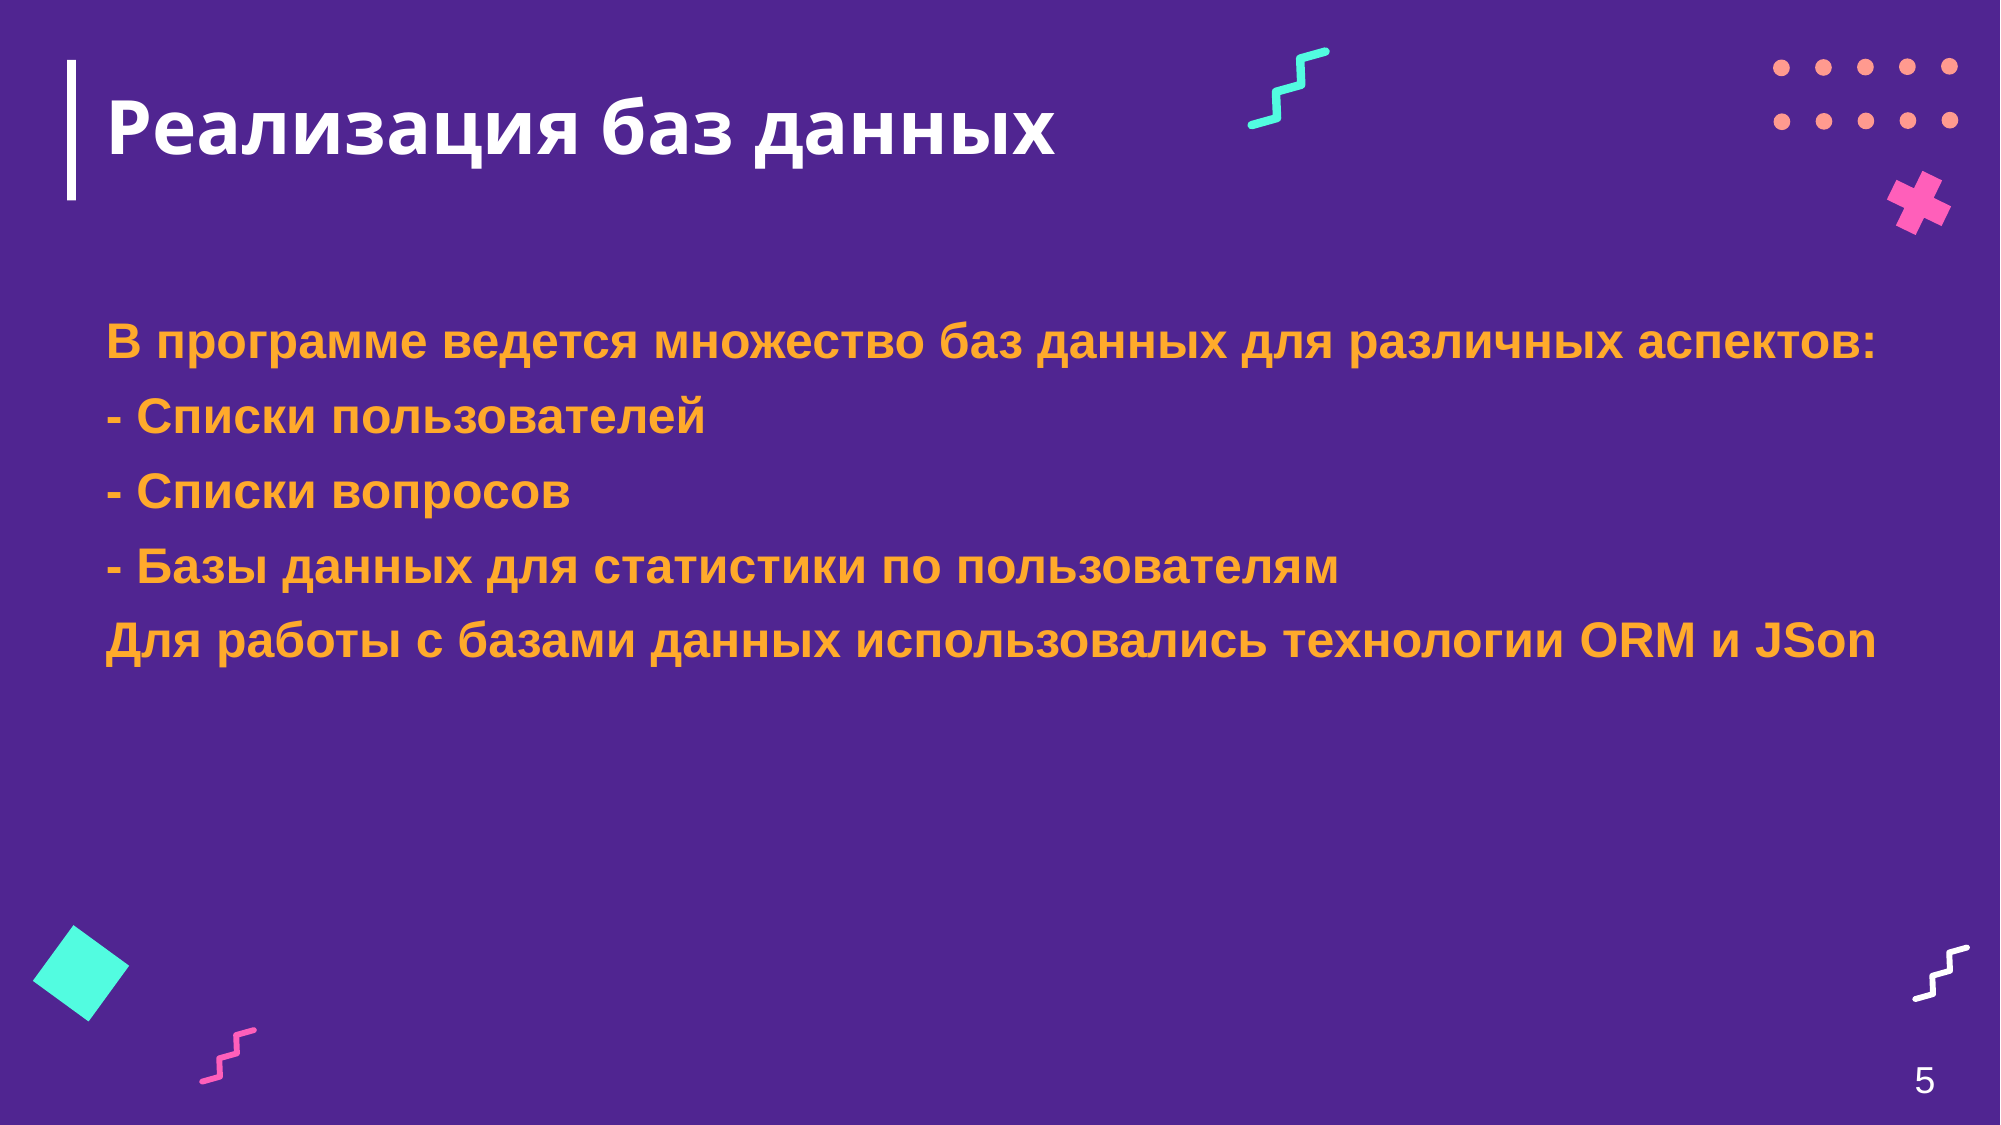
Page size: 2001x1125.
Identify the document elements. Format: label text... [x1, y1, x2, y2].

subtitle В программе ведется множество баз данных для различных аспектов: - Списки пользователей - Списки вопросов - Базы данных для статистики по пользователям Для работы с базами данных использовались технологии ORM и JSon [90, 308, 1951, 772]
text_box 5 [1899, 1048, 1951, 1109]
title Реализация баз данных [90, 59, 1764, 201]
